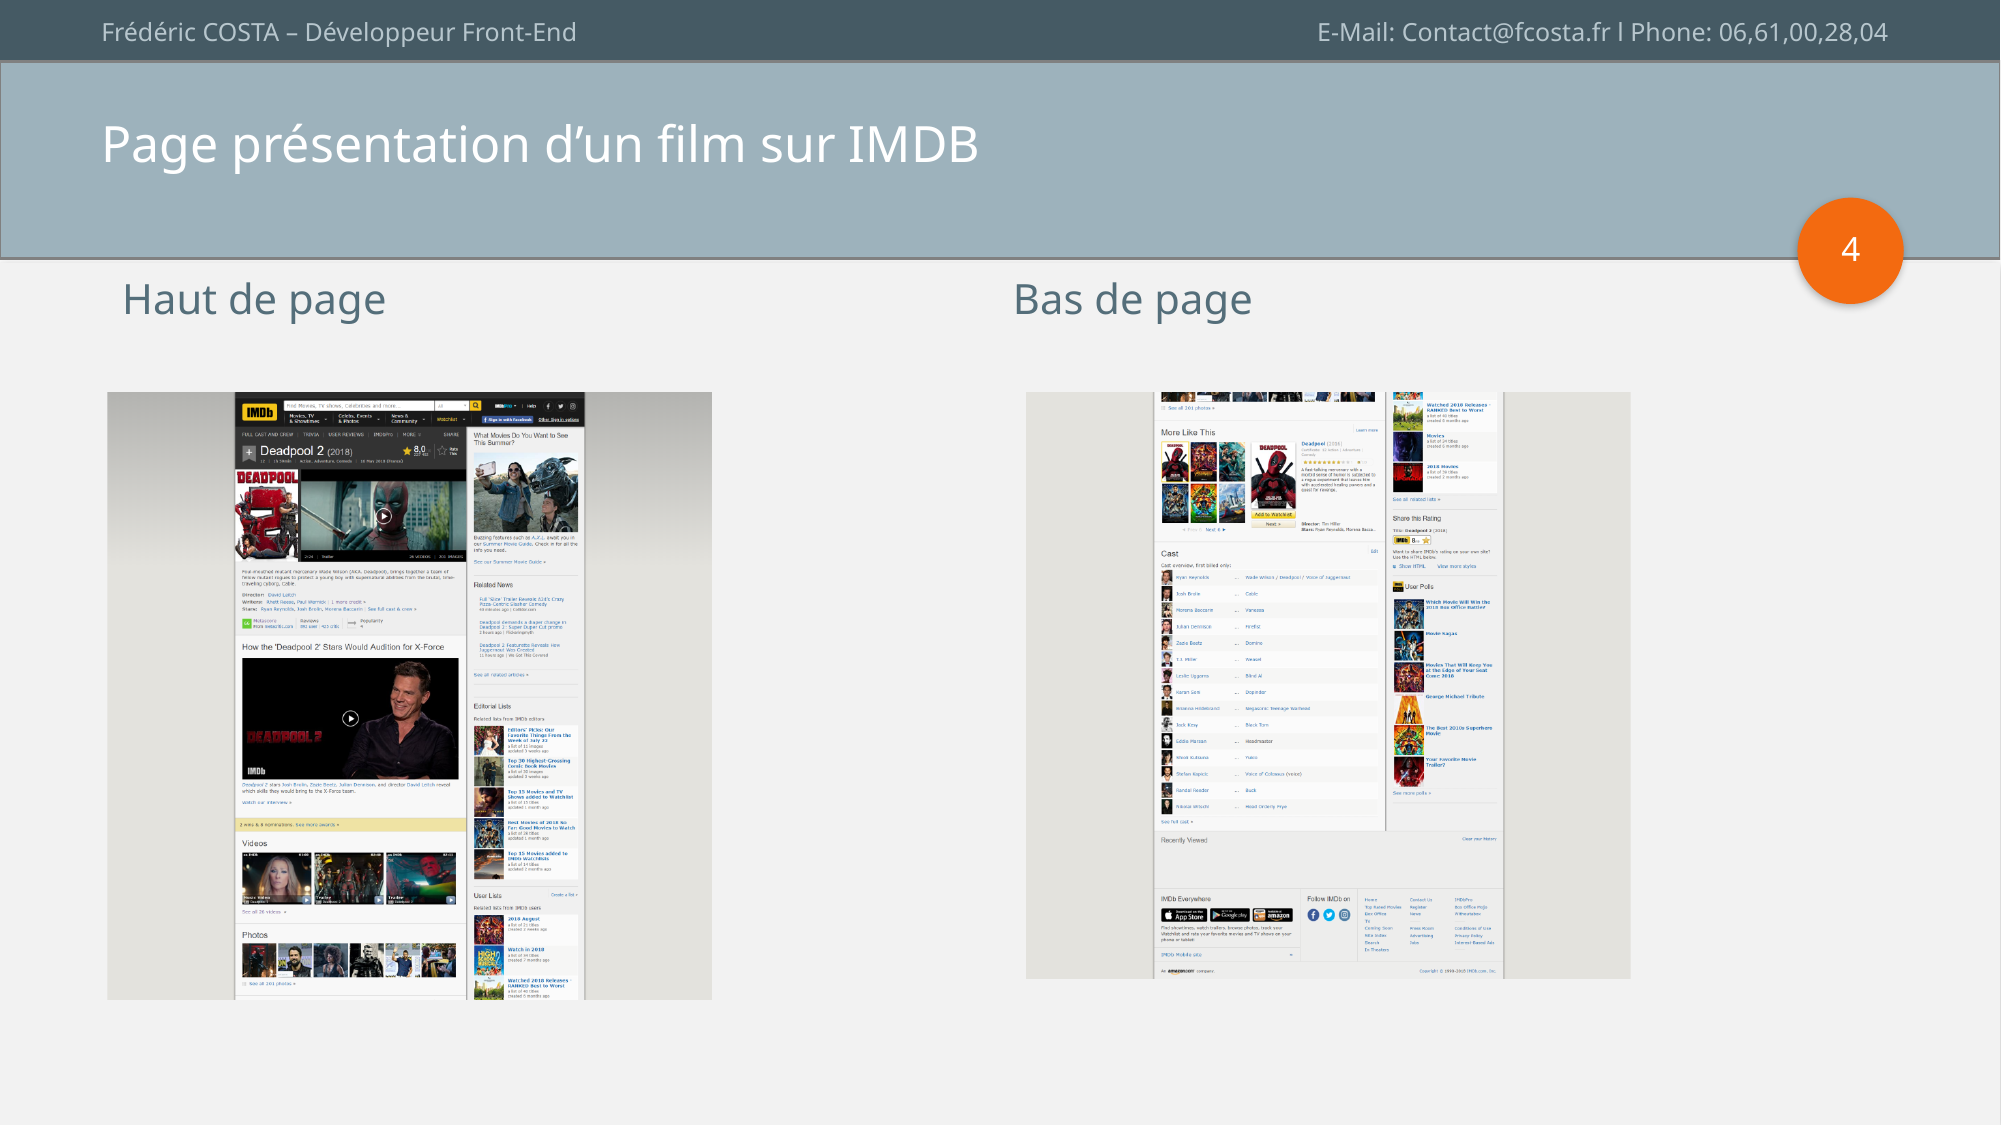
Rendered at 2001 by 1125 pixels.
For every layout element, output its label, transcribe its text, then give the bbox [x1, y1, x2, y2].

title Page présentation d’un film sur IMDB [86, 112, 1929, 183]
slide_number 4 [1791, 220, 1911, 281]
picture [1025, 392, 1631, 980]
picture [107, 392, 712, 1000]
text_box Bas de page [998, 271, 1388, 343]
text_box Haut de page [107, 271, 536, 343]
